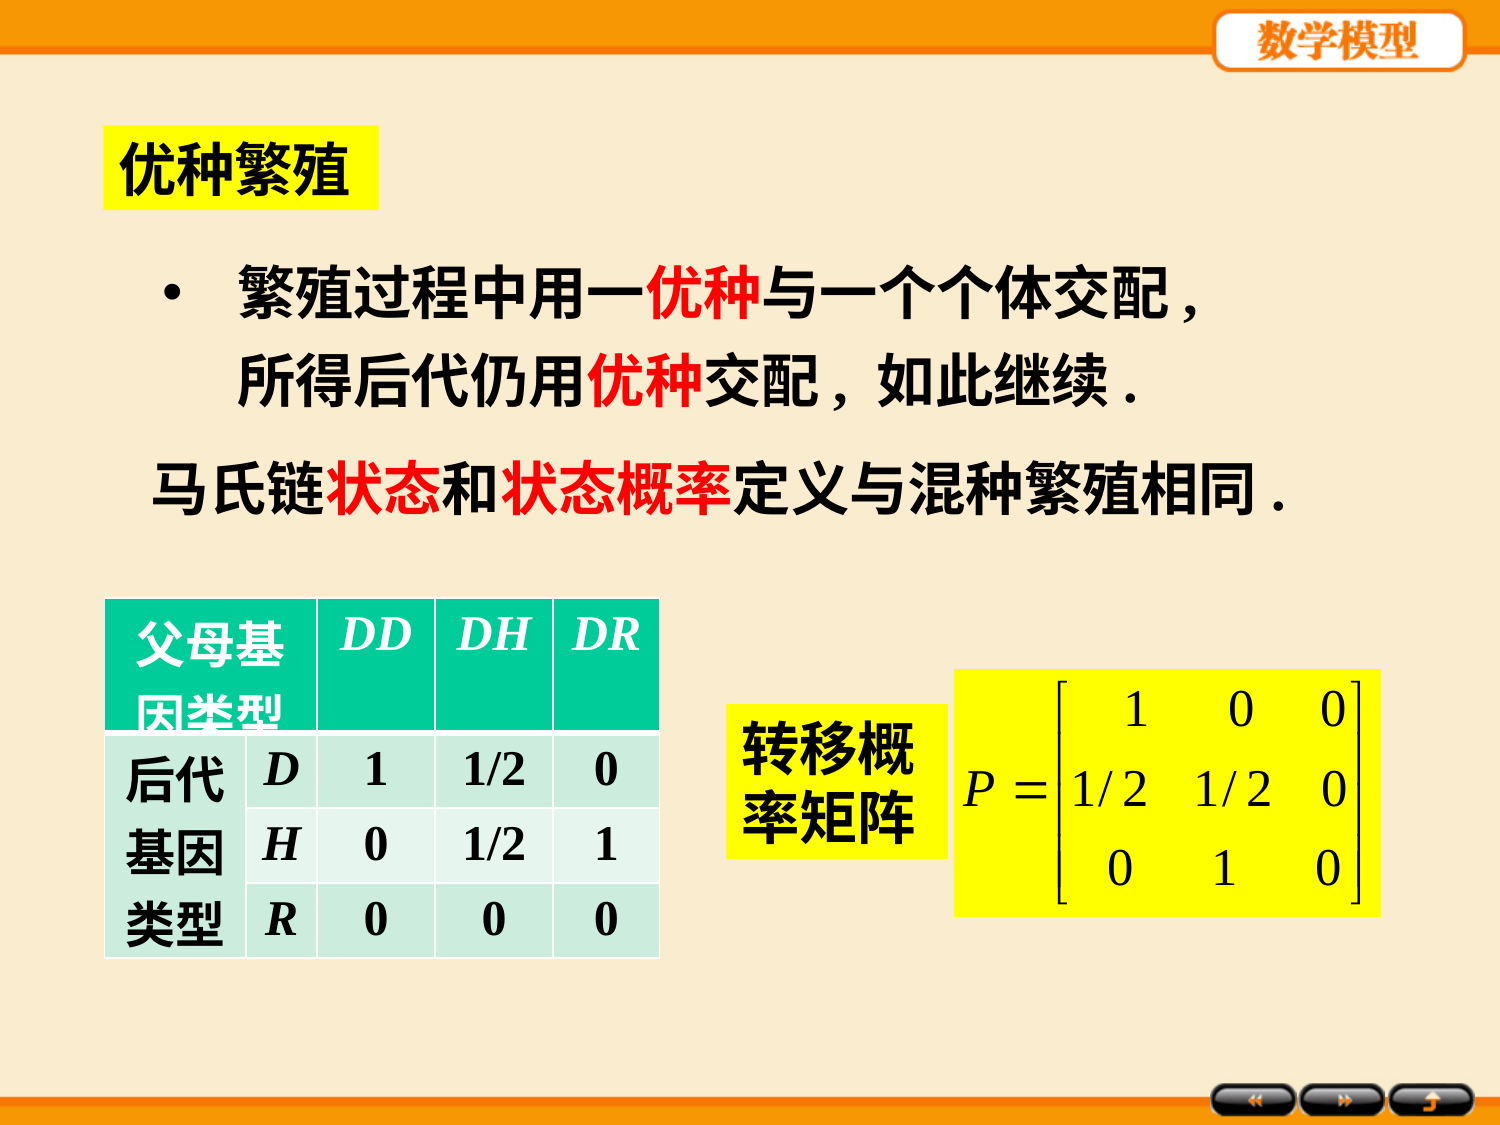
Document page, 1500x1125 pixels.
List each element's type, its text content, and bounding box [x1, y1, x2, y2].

table_cell 1 [554, 809, 659, 882]
table_cell D [247, 736, 316, 807]
table_header DH [436, 599, 552, 730]
table_cell R [247, 884, 316, 957]
table_cell H [247, 809, 316, 882]
table_cell 1 [318, 736, 434, 807]
table_header DR [554, 599, 659, 730]
text_box 繁殖过程中用一优种与一个个体交配, 所得后代仍用优种交配, 如此继续. [147, 231, 1270, 422]
table_cell 1/2 [436, 736, 552, 807]
table_header DD [318, 599, 434, 730]
table_cell 0 [554, 884, 659, 957]
table_header 父母基因类型 [105, 599, 316, 730]
text_box 转移概率矩阵 [726, 704, 948, 859]
table_cell 1/2 [436, 809, 552, 882]
table_cell 0 [318, 884, 434, 957]
table_cell 0 [318, 809, 434, 882]
text_box 优种繁殖 [103, 125, 379, 211]
table_cell 0 [436, 884, 552, 957]
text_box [953, 668, 1381, 917]
picture [0, 1, 1500, 1125]
text_box 马氏链状态和状态概率定义与混种繁殖相同. [135, 444, 1341, 530]
table_cell 后代基因类型 [105, 736, 245, 957]
table_cell 0 [554, 736, 659, 807]
